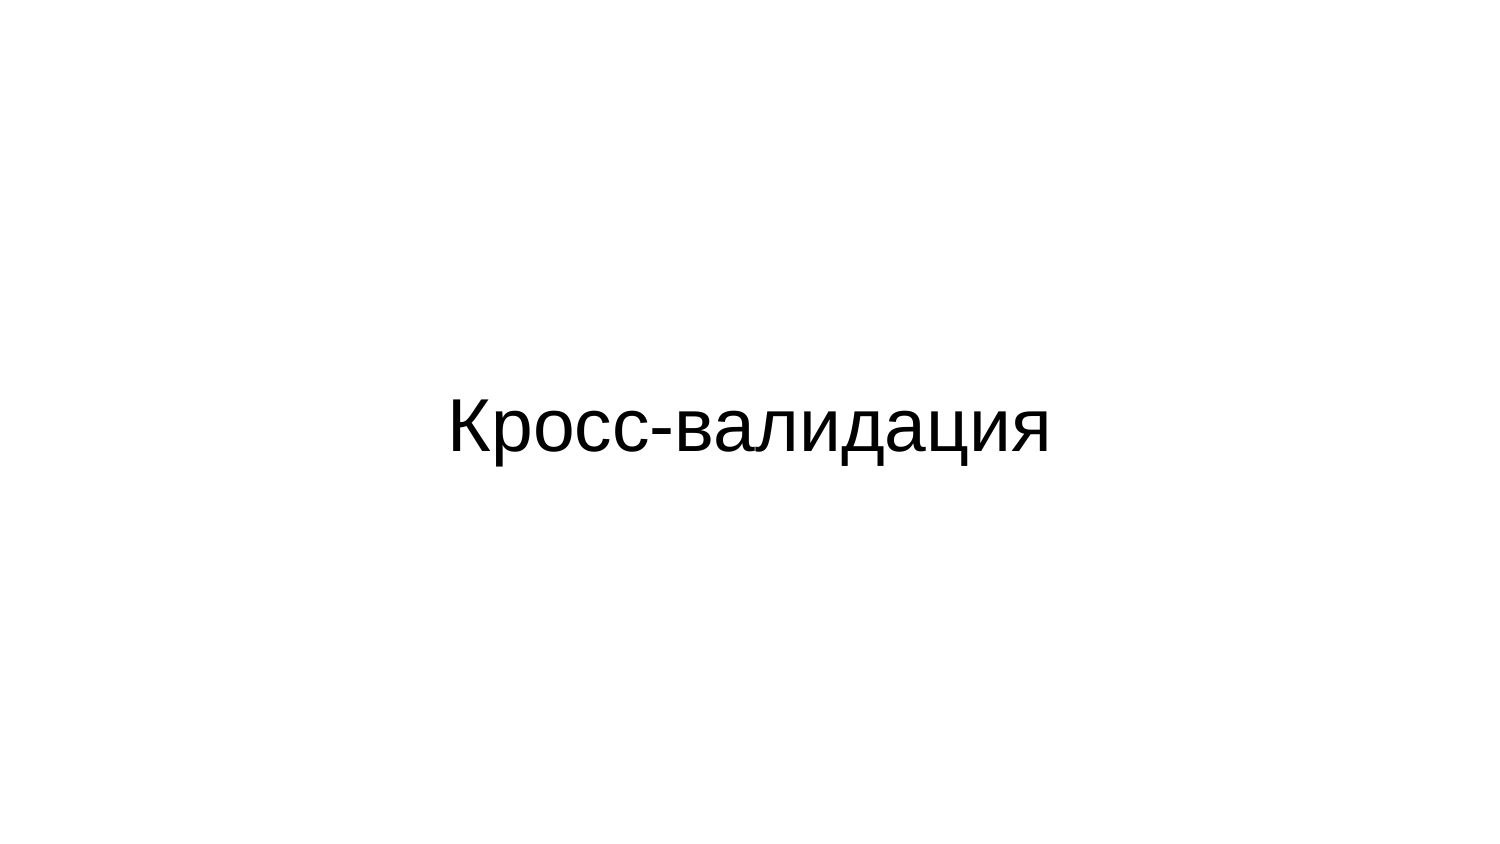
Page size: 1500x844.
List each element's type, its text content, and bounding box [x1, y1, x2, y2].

title Кросс-валидация [51, 352, 1449, 491]
